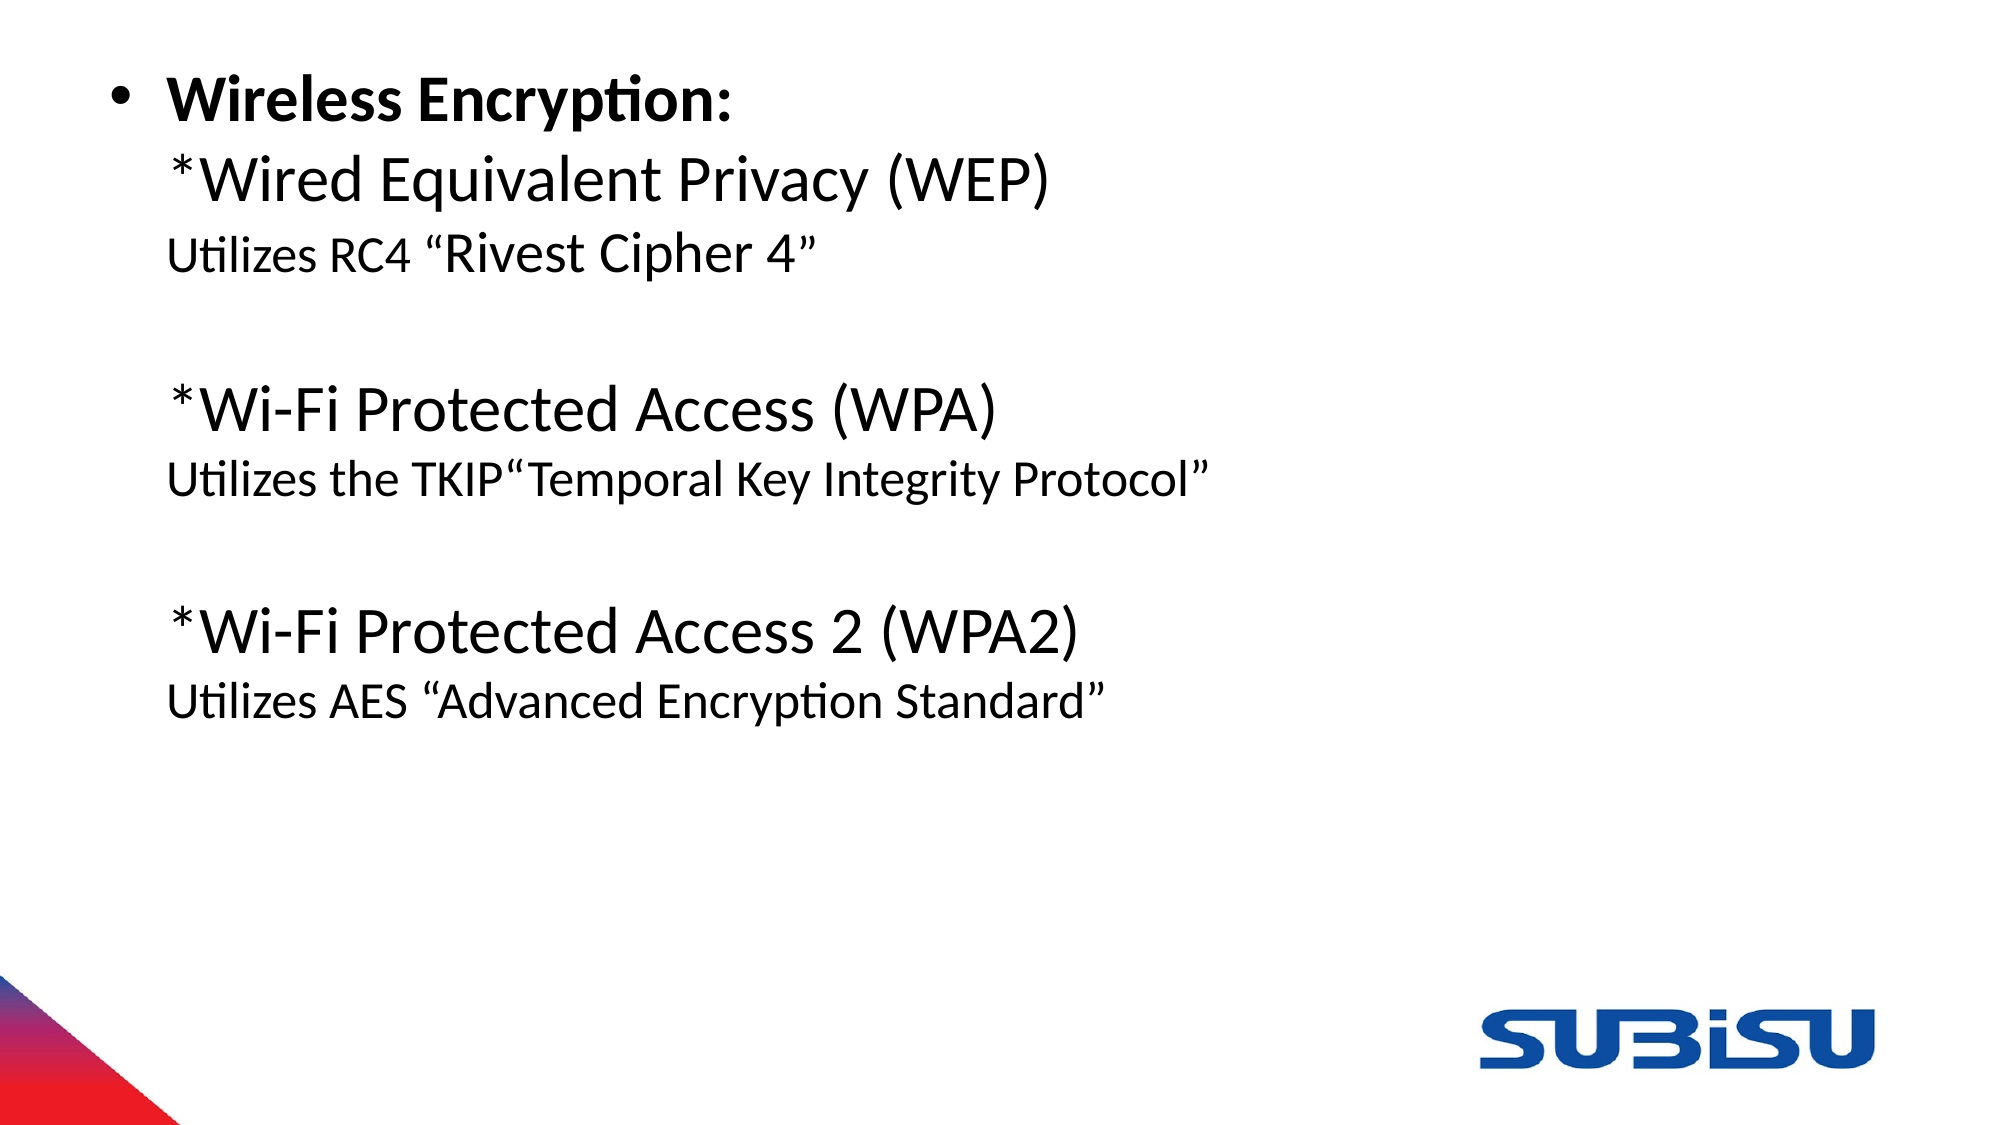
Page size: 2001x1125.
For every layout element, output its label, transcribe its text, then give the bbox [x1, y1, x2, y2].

list Wireless Encryption: *Wired Equivalent Privacy (WEP) Utilizes RC4 “Rivest Cipher 4” *Wi-Fi Protected Access (WPA) Utilizes the TKIP“Temporal Key Integrity Protocol” *Wi-Fi Protected Access 2 (WPA2) Utilizes AES “Advanced Encryption Standard” [94, 46, 1895, 979]
picture [0, 0, 2000, 1125]
